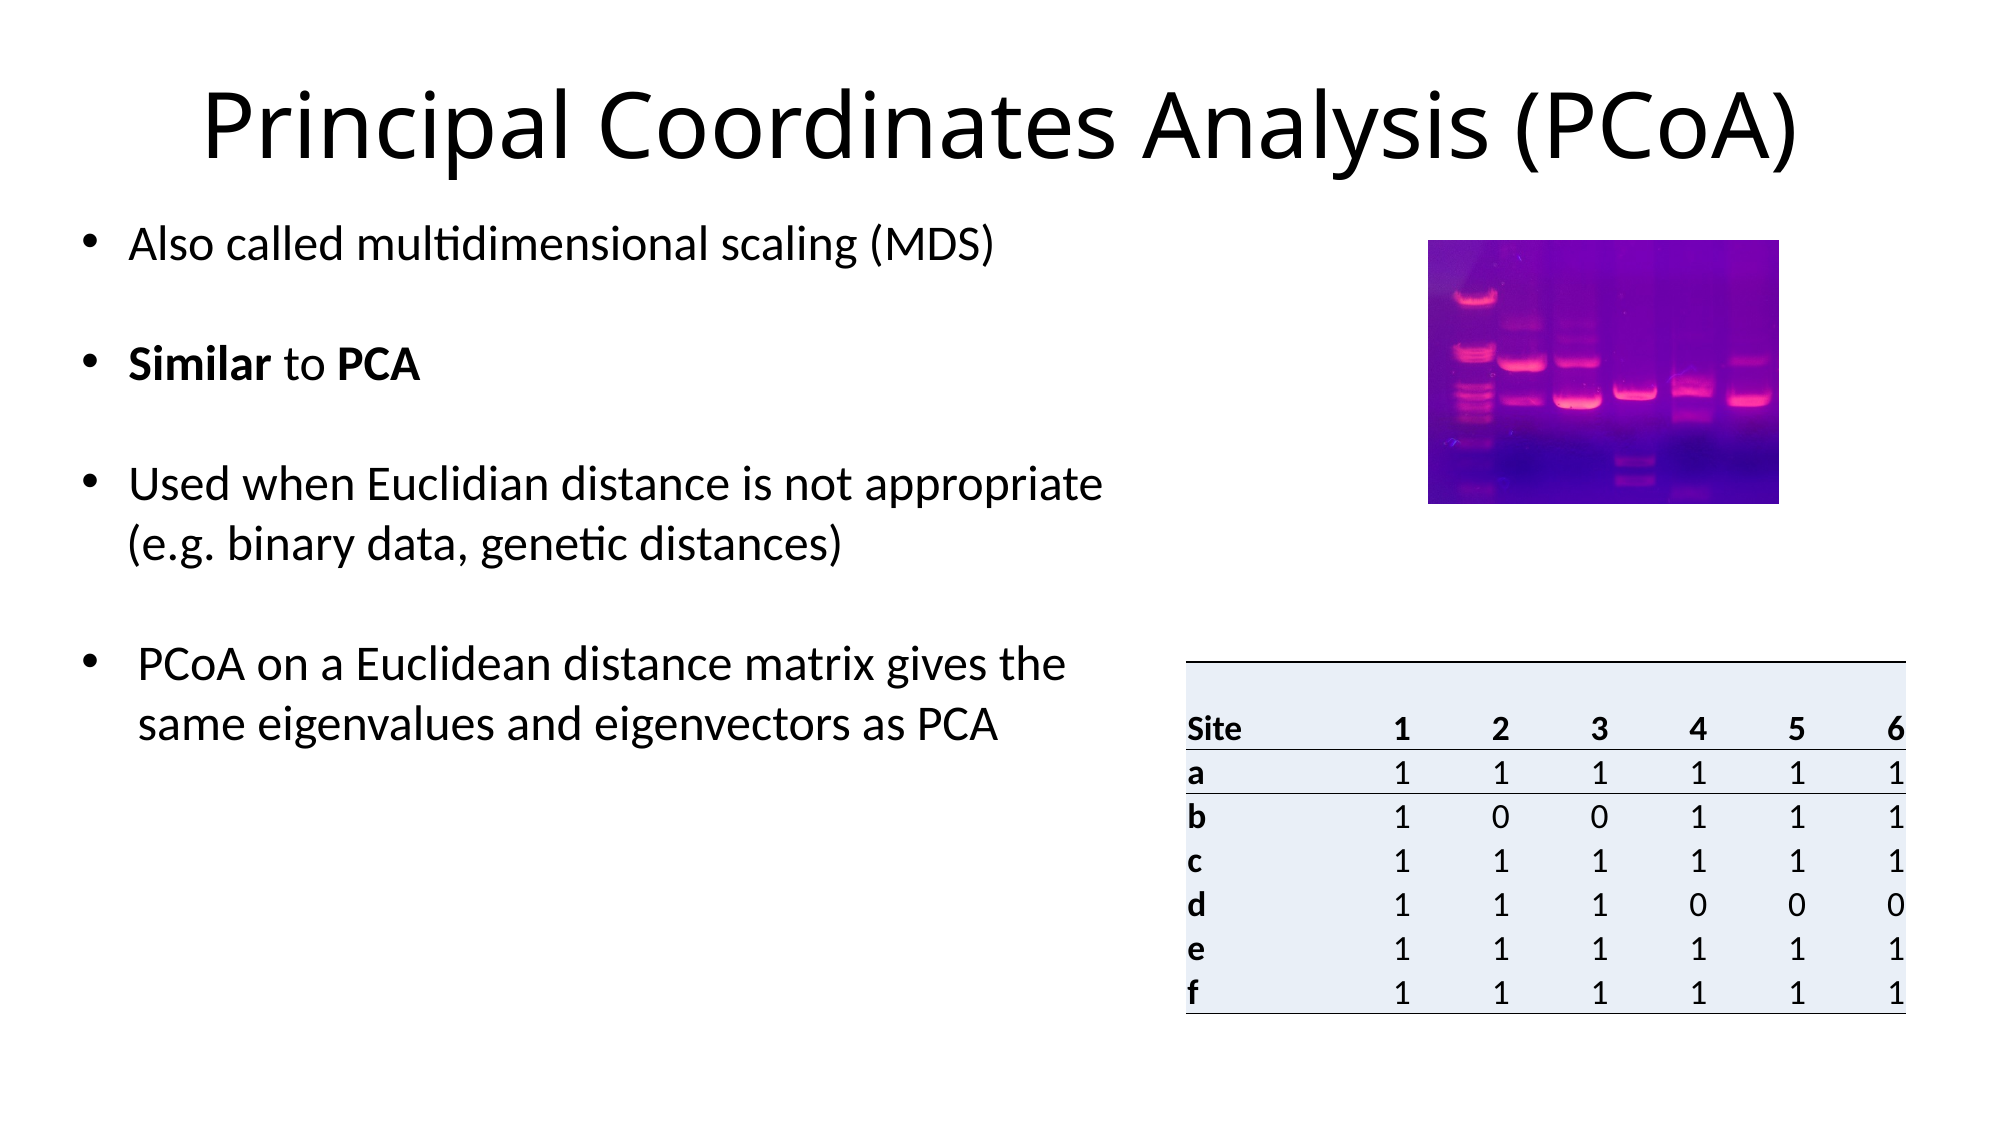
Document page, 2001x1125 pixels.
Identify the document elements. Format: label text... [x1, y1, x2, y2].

table_cell 1 [1610, 969, 1709, 1013]
table_cell 1 [1808, 837, 1906, 881]
table_cell 1 [1511, 969, 1610, 1013]
table_cell 1 [1336, 881, 1412, 925]
table_cell e [1186, 925, 1336, 969]
table_cell 1 [1610, 794, 1709, 837]
text_box Also called multidimensional scaling (MDS) Similar to PCA Used when Euclidian distance is not appropriate (e.g. binary data, genetic distances) PCoA on a Euclidean distance matrix gives the same eigenvalues and eigenvectors as PCA [66, 202, 1131, 1028]
table_cell 1 [1610, 925, 1709, 969]
table_cell f [1186, 969, 1336, 1013]
table_cell 0 [1709, 881, 1808, 925]
table_cell 1 [1412, 925, 1511, 969]
table_cell d [1186, 881, 1336, 925]
table_cell 1 [1336, 925, 1412, 969]
table_cell 1 [1709, 794, 1808, 837]
table_cell 1 [1336, 794, 1412, 837]
table_cell c [1186, 837, 1336, 881]
table_cell 1 [1610, 837, 1709, 881]
table_cell 1 [1709, 750, 1808, 793]
table_cell 1 [1511, 750, 1610, 793]
table_cell 1 [1709, 969, 1808, 1013]
table_cell 1 [1336, 837, 1412, 881]
table_header 3 [1511, 663, 1610, 749]
table_cell 1 [1336, 969, 1412, 1013]
title Principal Coordinates Analysis (PCoA) [137, 16, 1863, 234]
table_cell 1 [1610, 750, 1709, 793]
table_cell 1 [1808, 969, 1906, 1013]
table_header 4 [1610, 663, 1709, 749]
table_cell 1 [1808, 925, 1906, 969]
table_cell 1 [1336, 750, 1412, 793]
table_cell 1 [1808, 794, 1906, 837]
table_cell 1 [1412, 750, 1511, 793]
table_cell 1 [1511, 881, 1610, 925]
table_cell 1 [1511, 837, 1610, 881]
table_header 1 [1336, 663, 1412, 749]
table_cell b [1186, 794, 1336, 837]
table_cell 1 [1412, 837, 1511, 881]
table_cell 1 [1808, 750, 1906, 793]
table_cell 1 [1412, 969, 1511, 1013]
table_header 6 [1808, 663, 1906, 749]
table_header 2 [1412, 663, 1511, 749]
table_cell 0 [1511, 794, 1610, 837]
table_header Site [1186, 663, 1336, 749]
table_cell 1 [1412, 881, 1511, 925]
picture [1428, 240, 1779, 504]
table_cell 1 [1709, 837, 1808, 881]
table_cell 0 [1808, 881, 1906, 925]
table_header 5 [1709, 663, 1808, 749]
table_cell 1 [1709, 925, 1808, 969]
table_cell 0 [1610, 881, 1709, 925]
table_cell a [1186, 750, 1336, 793]
table_cell 0 [1412, 794, 1511, 837]
table_cell 1 [1511, 925, 1610, 969]
